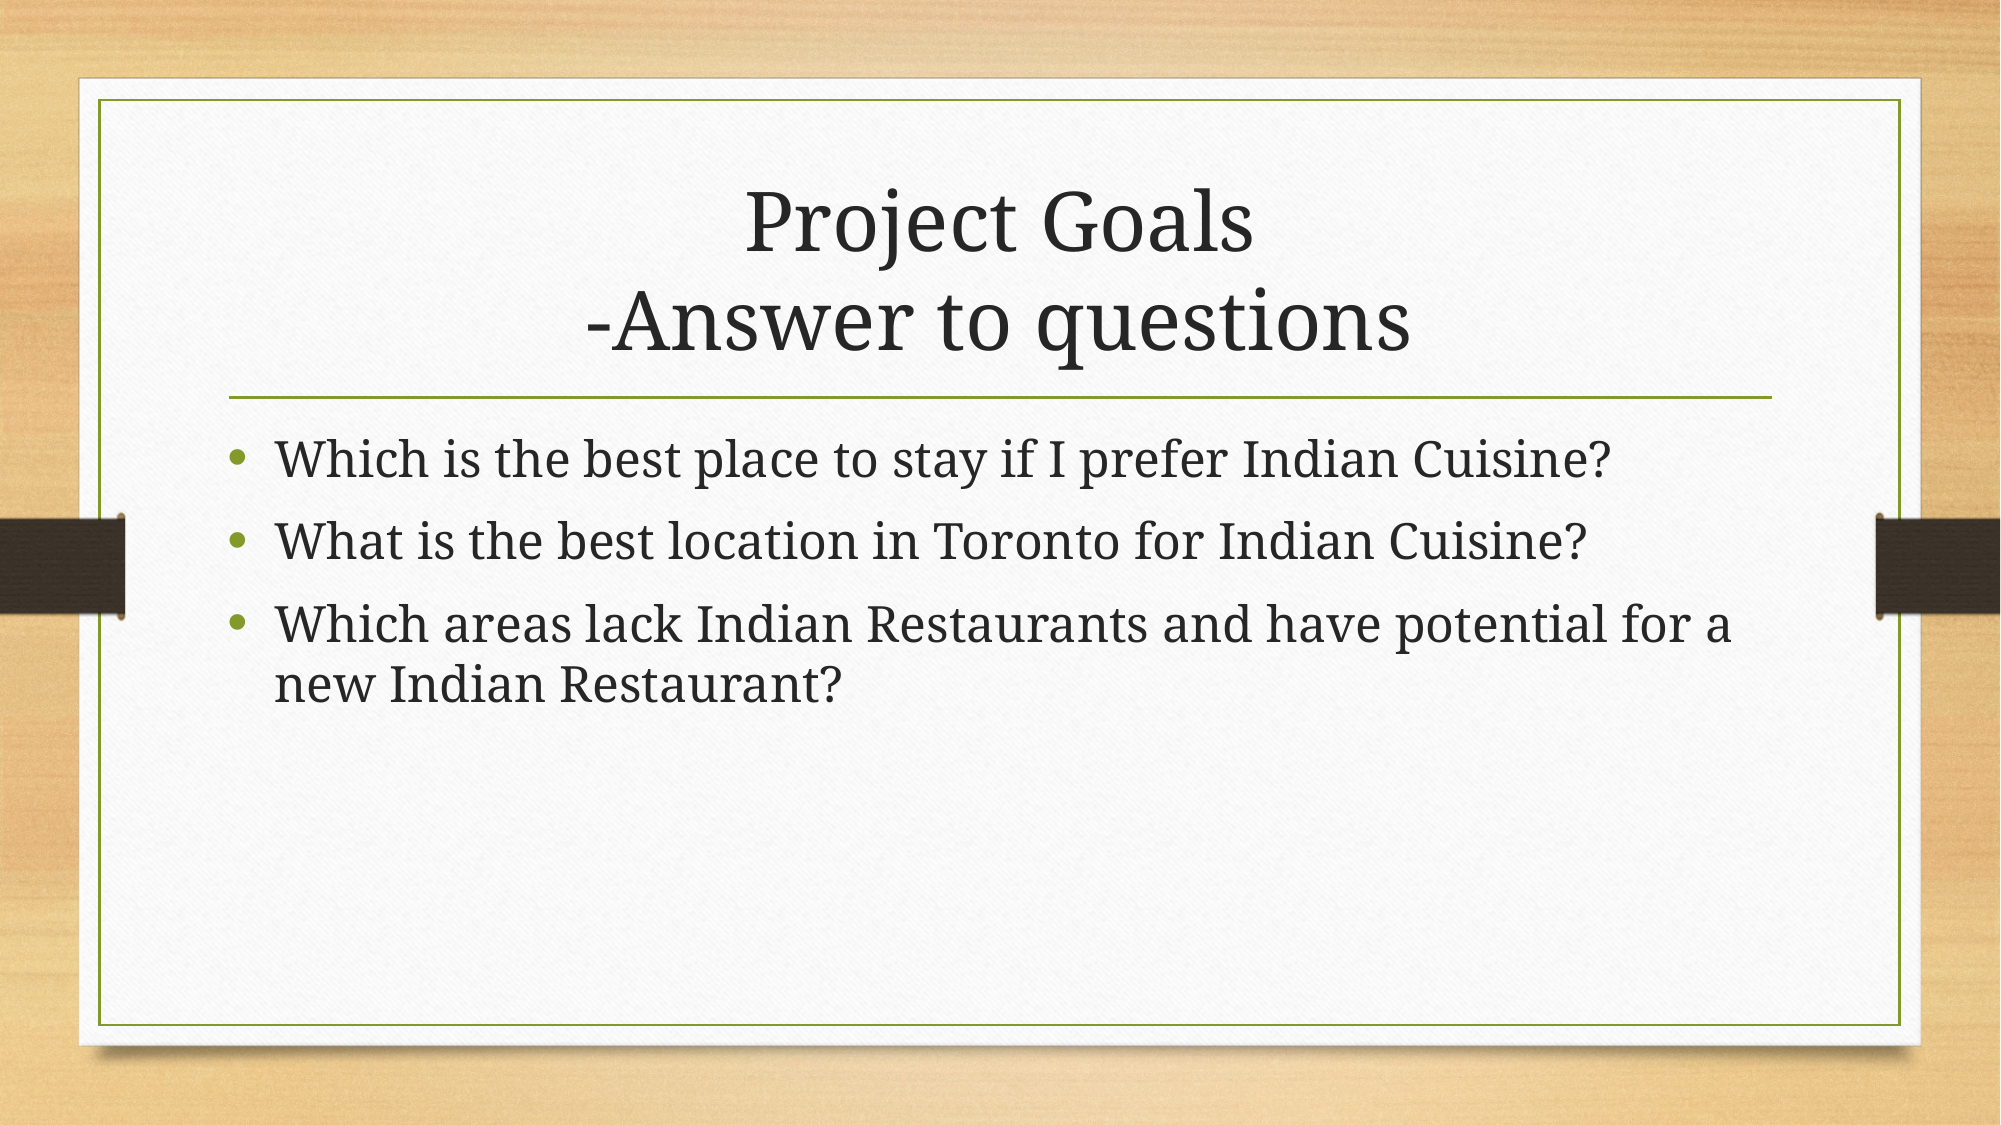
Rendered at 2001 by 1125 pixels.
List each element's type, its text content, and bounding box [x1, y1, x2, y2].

picture [0, 0, 2001, 1125]
title Project Goals -Answer to questions [212, 161, 1788, 375]
list Which is the best place to stay if I prefer Indian Cuisine? What is the best location in Toronto for Indian Cuisine? Which areas lack Indian Restaurants and have potential for a new Indian Restaurant? [212, 419, 1788, 964]
